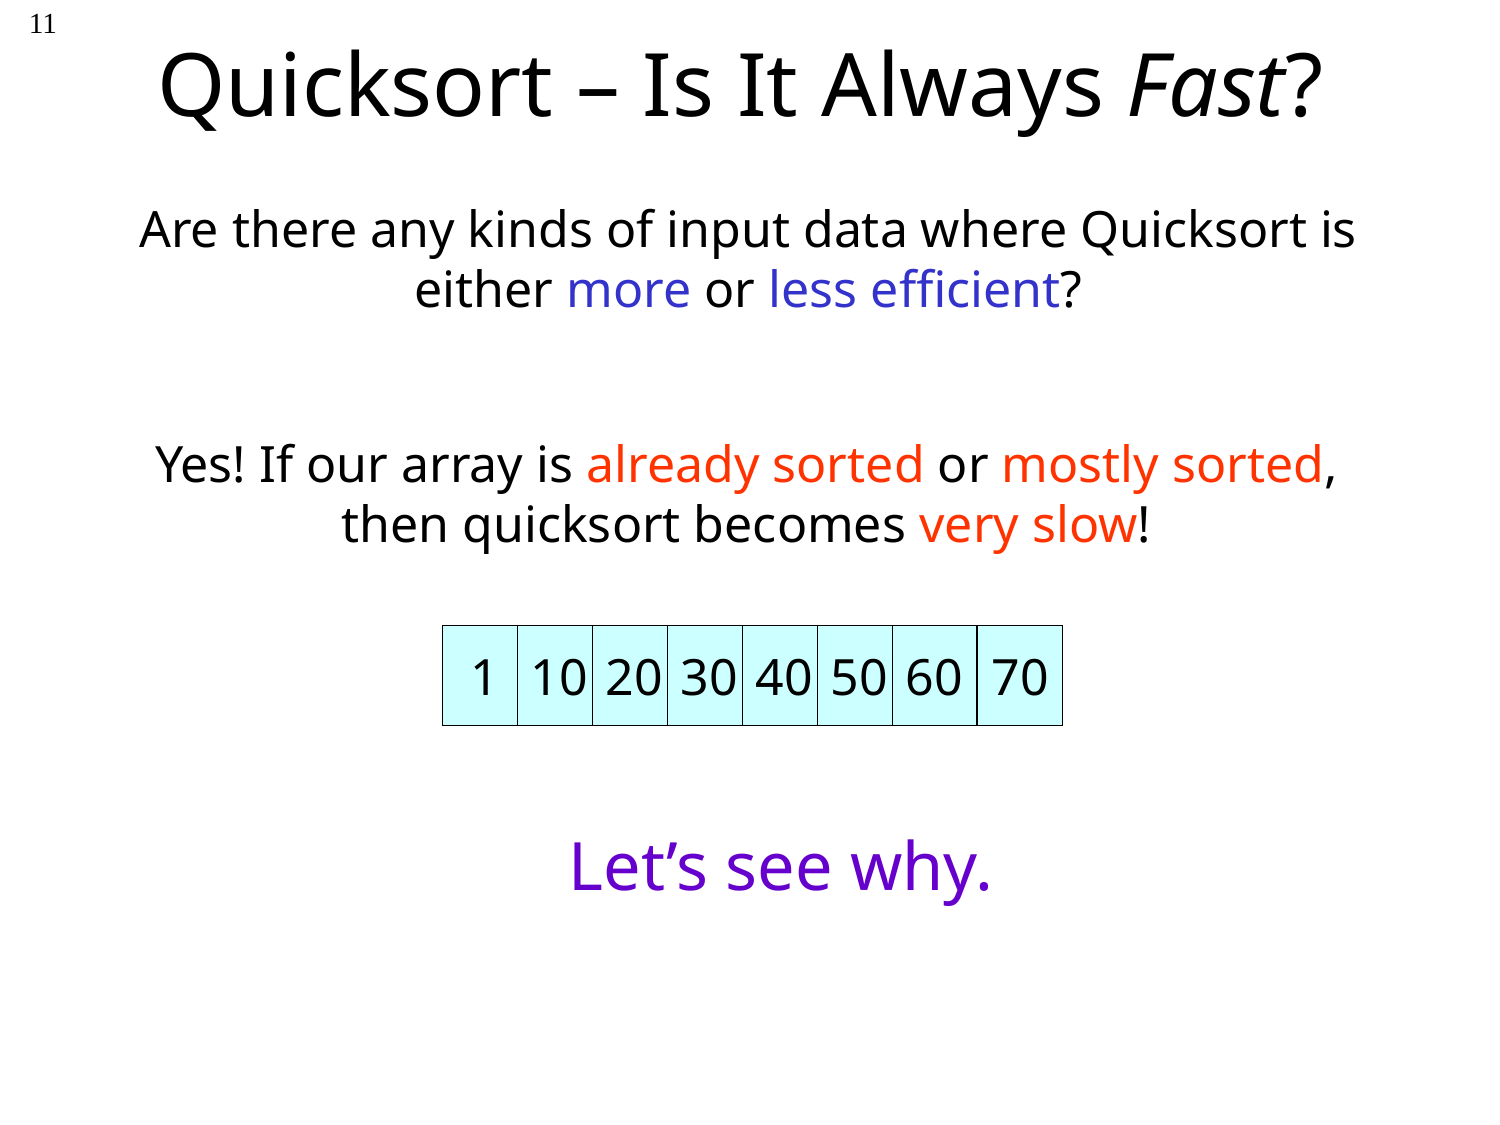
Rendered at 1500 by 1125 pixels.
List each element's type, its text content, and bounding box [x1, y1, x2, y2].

slide_number 11 [0, 0, 62, 72]
text_box Yes! If our array is already sorted or mostly sorted, then quicksort becomes very slow! [115, 424, 1378, 560]
title Quicksort – Is It Always Fast? [62, 0, 1418, 175]
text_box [441, 625, 1063, 726]
text_box Let’s see why. [149, 816, 1413, 912]
text_box Are there any kinds of input data where Quicksort is either more or less efficient? [110, 190, 1386, 325]
